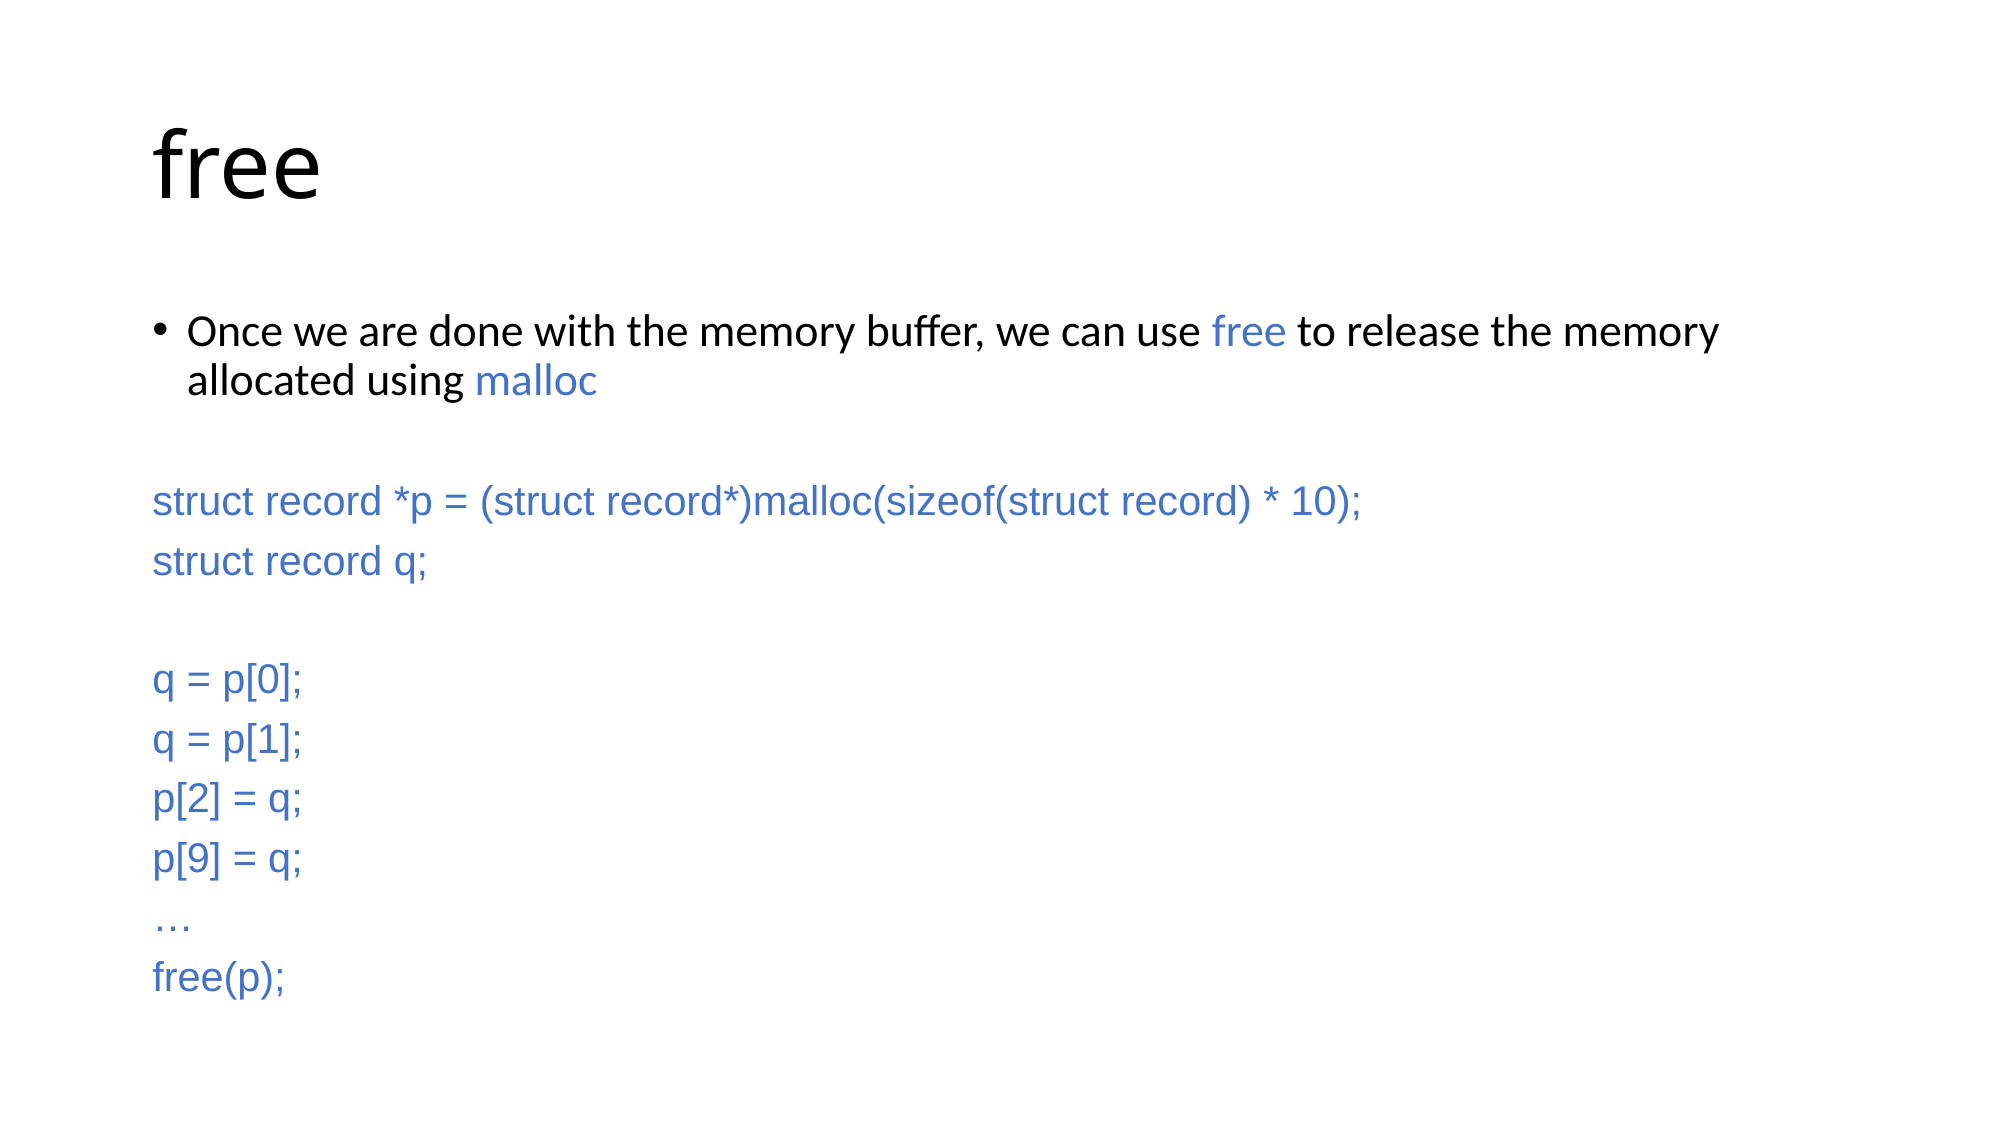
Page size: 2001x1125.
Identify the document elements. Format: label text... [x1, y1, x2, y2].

title free [137, 59, 1863, 278]
list Once we are done with the memory buffer, we can use free to release the memory allocated using malloc struct record *p = (struct record*)malloc(sizeof(struct record) * 10); struct record q; q = p[0]; q = p[1]; p[2] = q; p[9] = q; … free(p); [137, 299, 1863, 1014]
